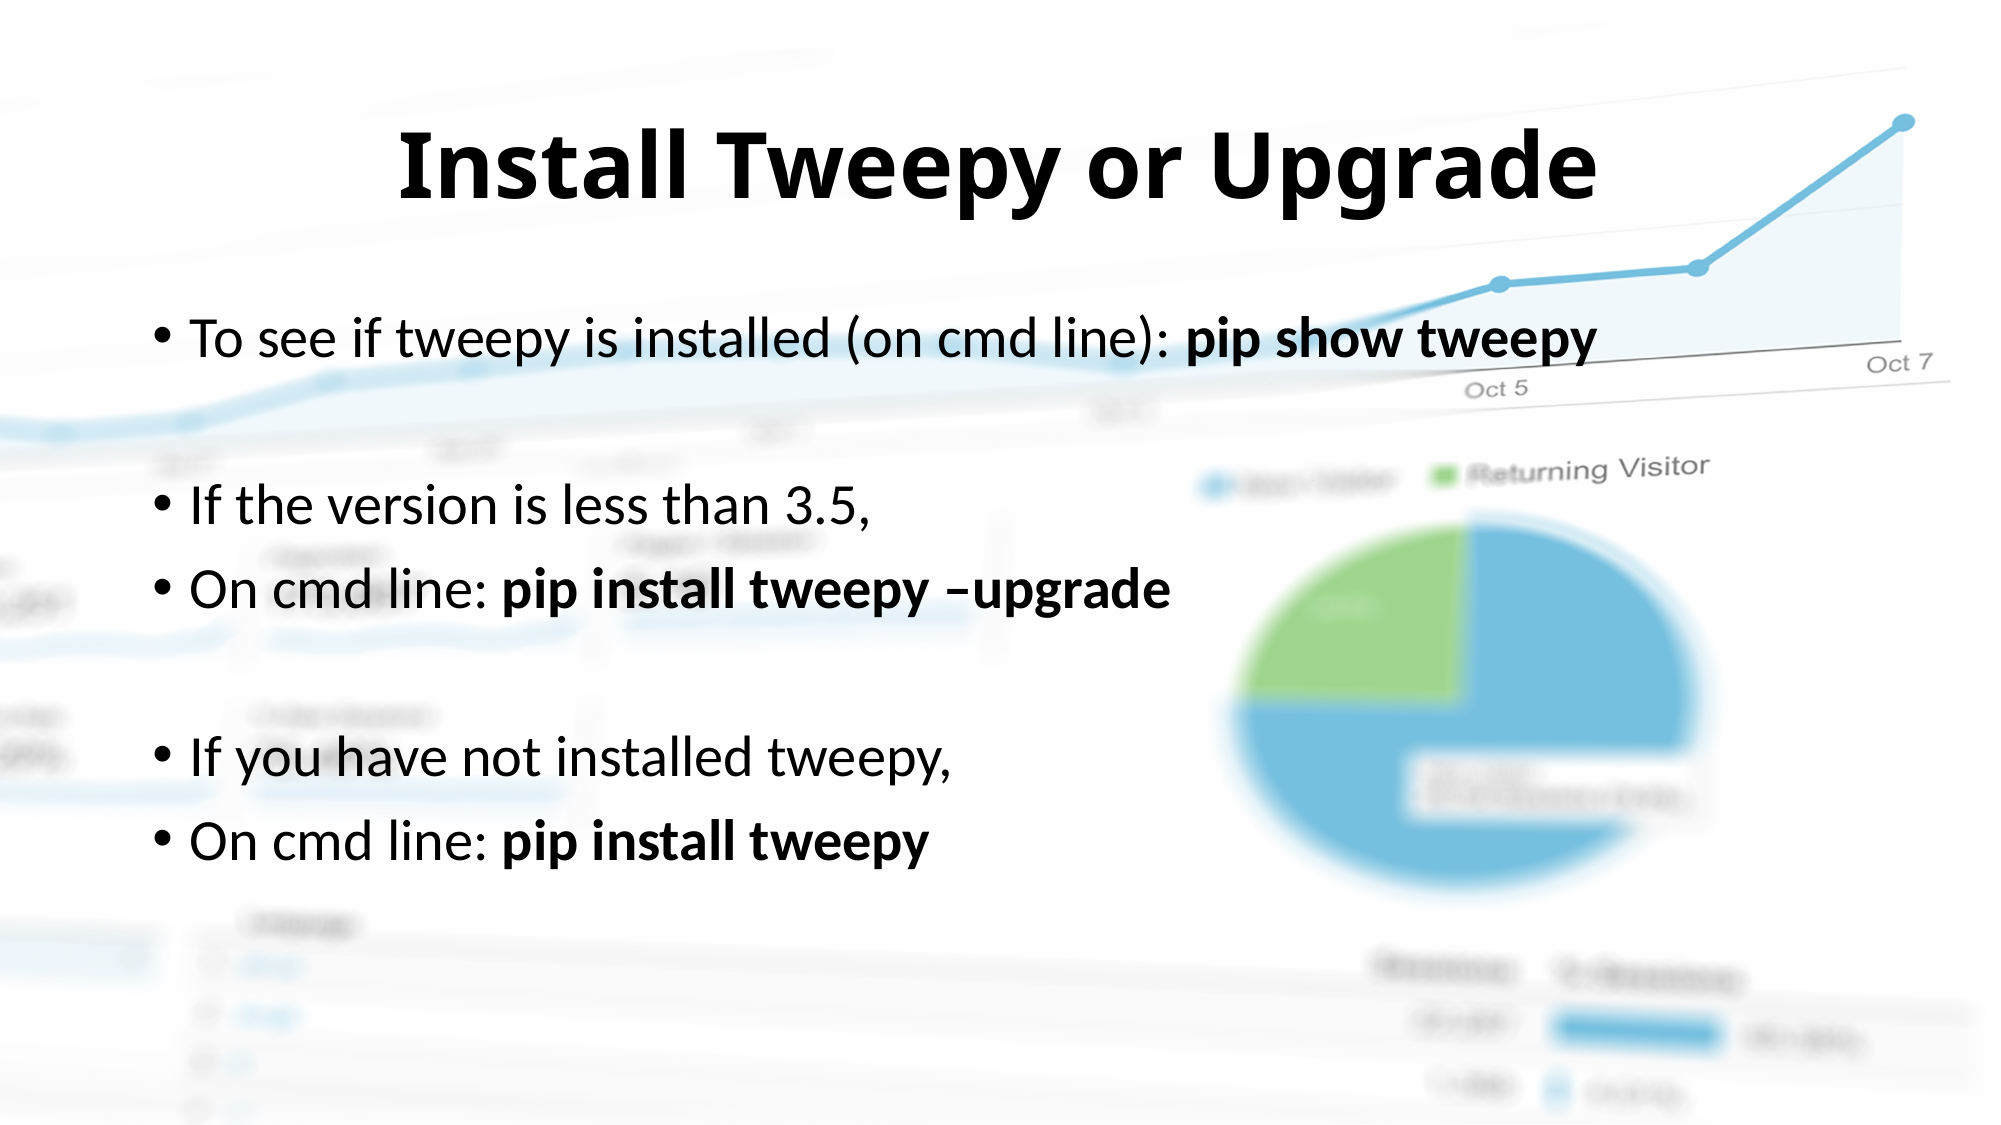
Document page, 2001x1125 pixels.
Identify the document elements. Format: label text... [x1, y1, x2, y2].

list To see if tweepy is installed (on cmd line): pip show tweepy If the version is less than 3.5, On cmd line: pip install tweepy –upgrade If you have not installed tweepy, On cmd line: pip install tweepy [137, 299, 1863, 1014]
title Install Tweepy or Upgrade [137, 59, 1863, 278]
